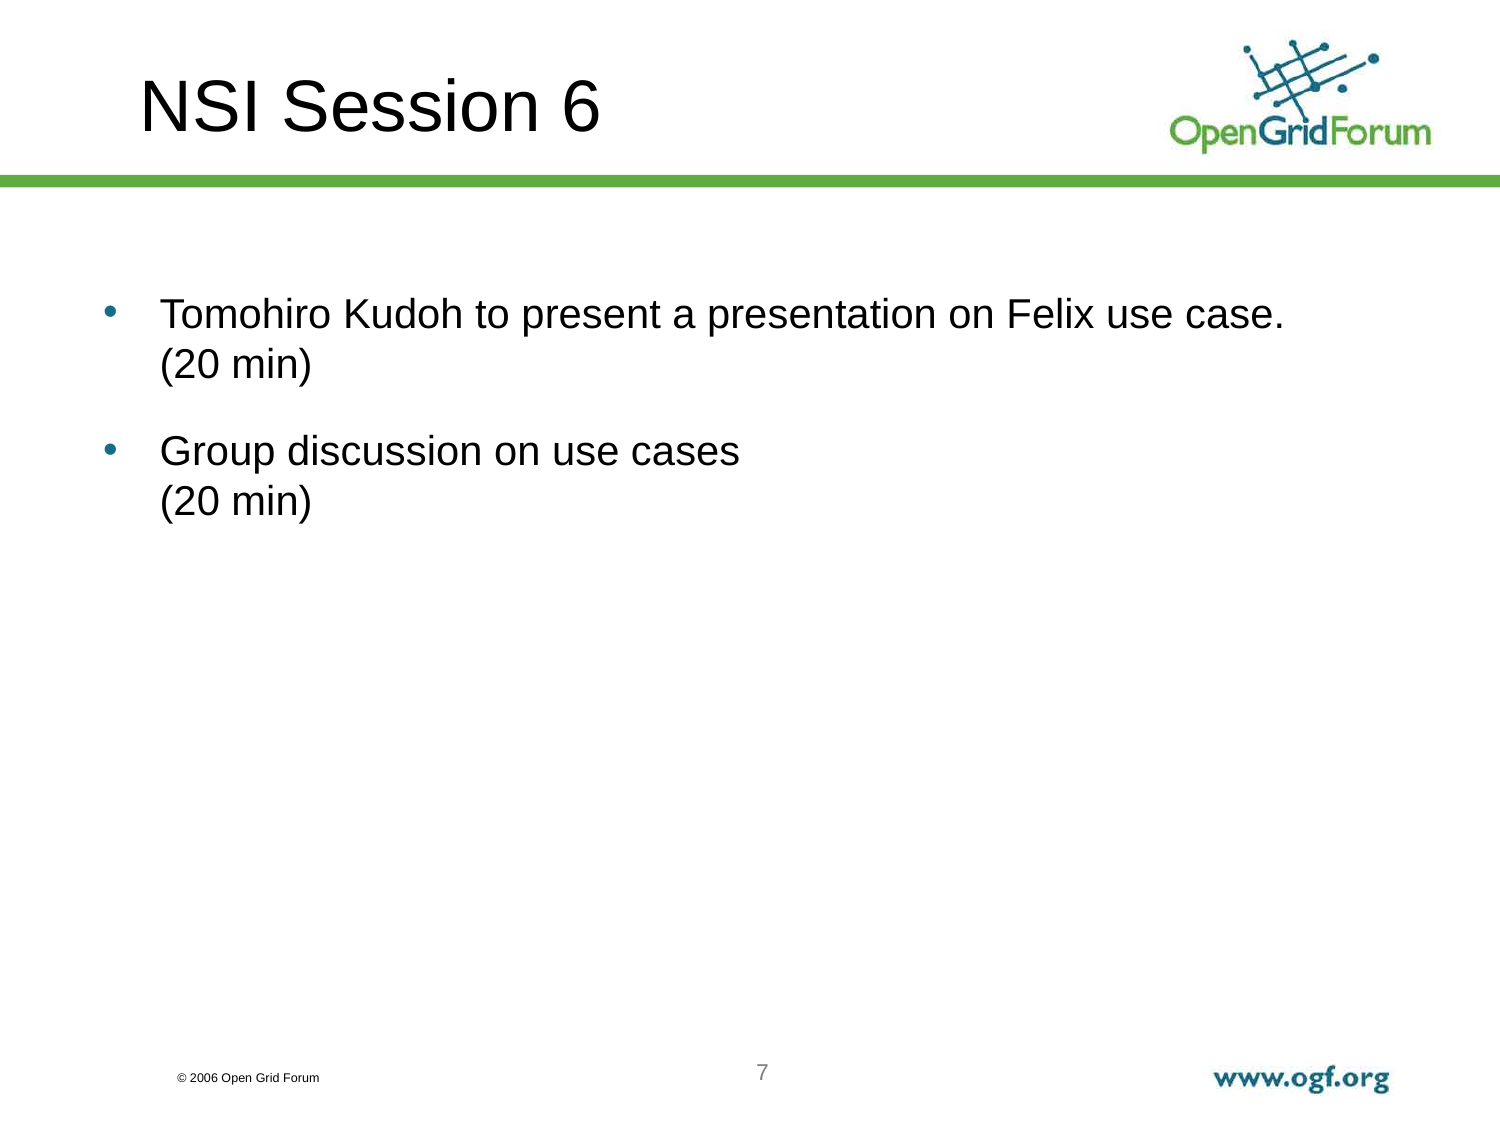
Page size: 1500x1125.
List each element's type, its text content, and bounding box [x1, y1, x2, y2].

footer 7 [324, 1049, 1201, 1125]
picture [0, 0, 1500, 174]
picture [0, 188, 1500, 1125]
text_box Tomohiro Kudoh to present a presentation on Felix use case. (20 min) Group discussion on use cases (20 min) (30 min) John to present summary of routing policy use cases. (30 min) [88, 278, 1341, 941]
text_box NSI Session 6 [124, 8, 1400, 197]
